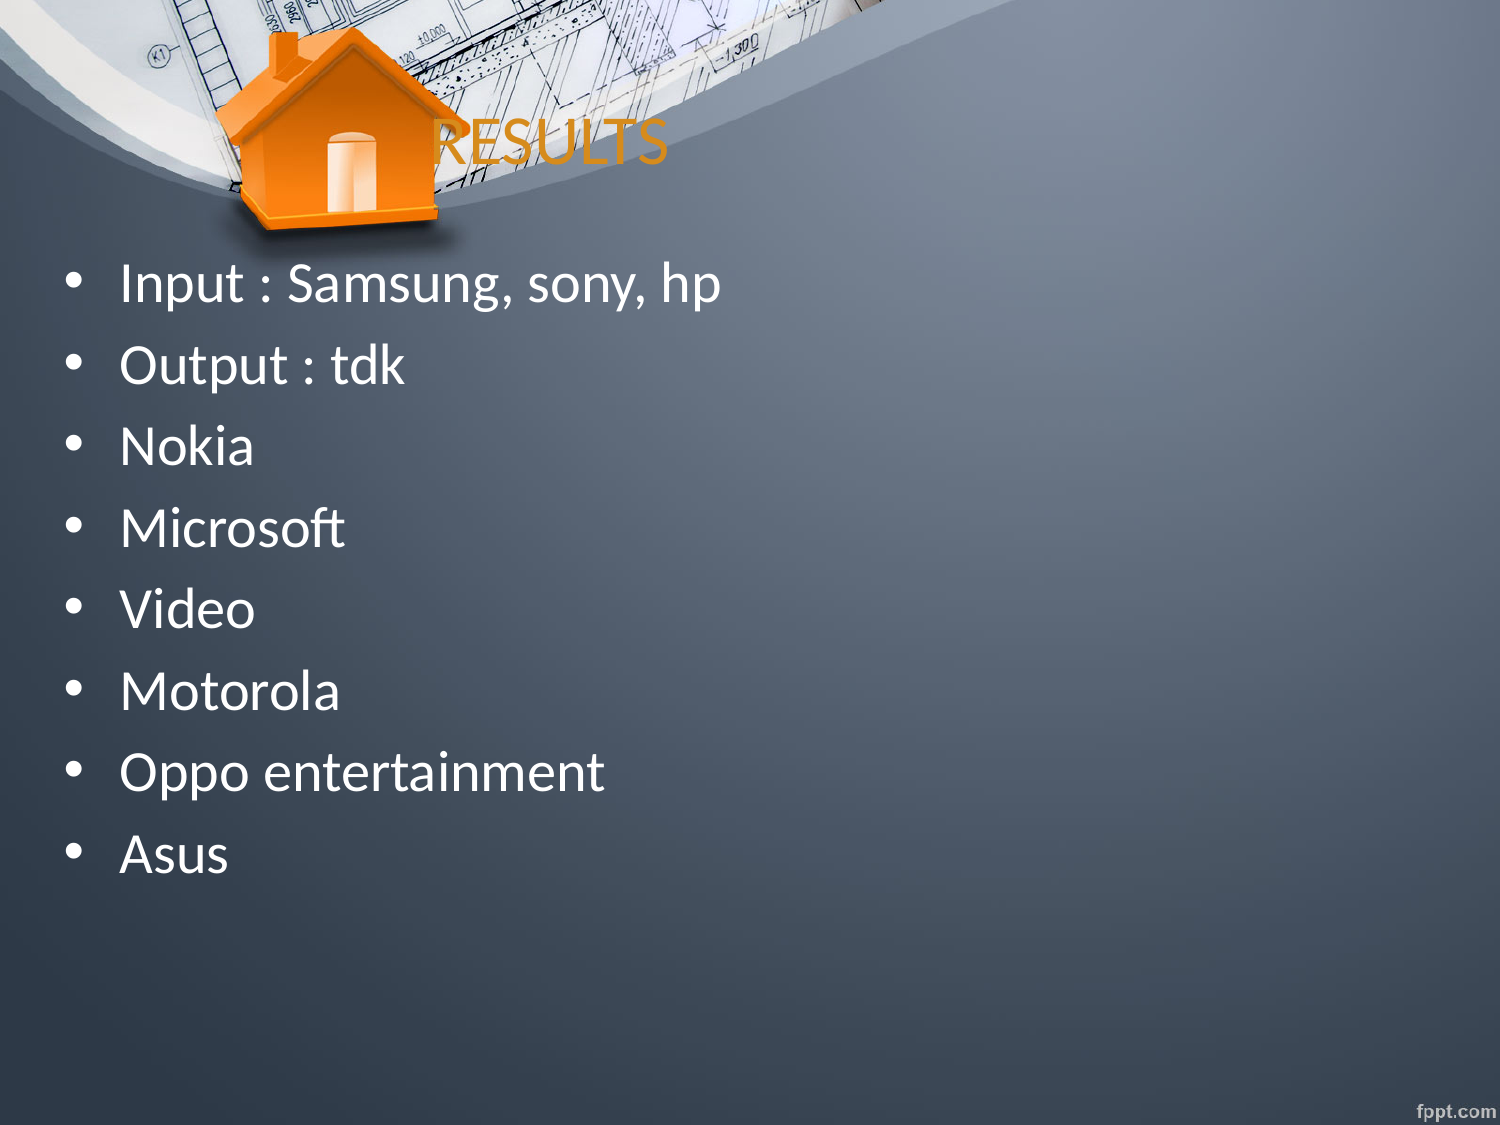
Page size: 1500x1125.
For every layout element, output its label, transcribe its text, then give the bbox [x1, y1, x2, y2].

title RESULTS [274, 86, 1425, 187]
list Input : Samsung, sony, hp Output : tdk Nokia Microsoft Video Motorola Oppo entertainment Asus [48, 236, 1425, 1039]
picture [0, 0, 1500, 1125]
